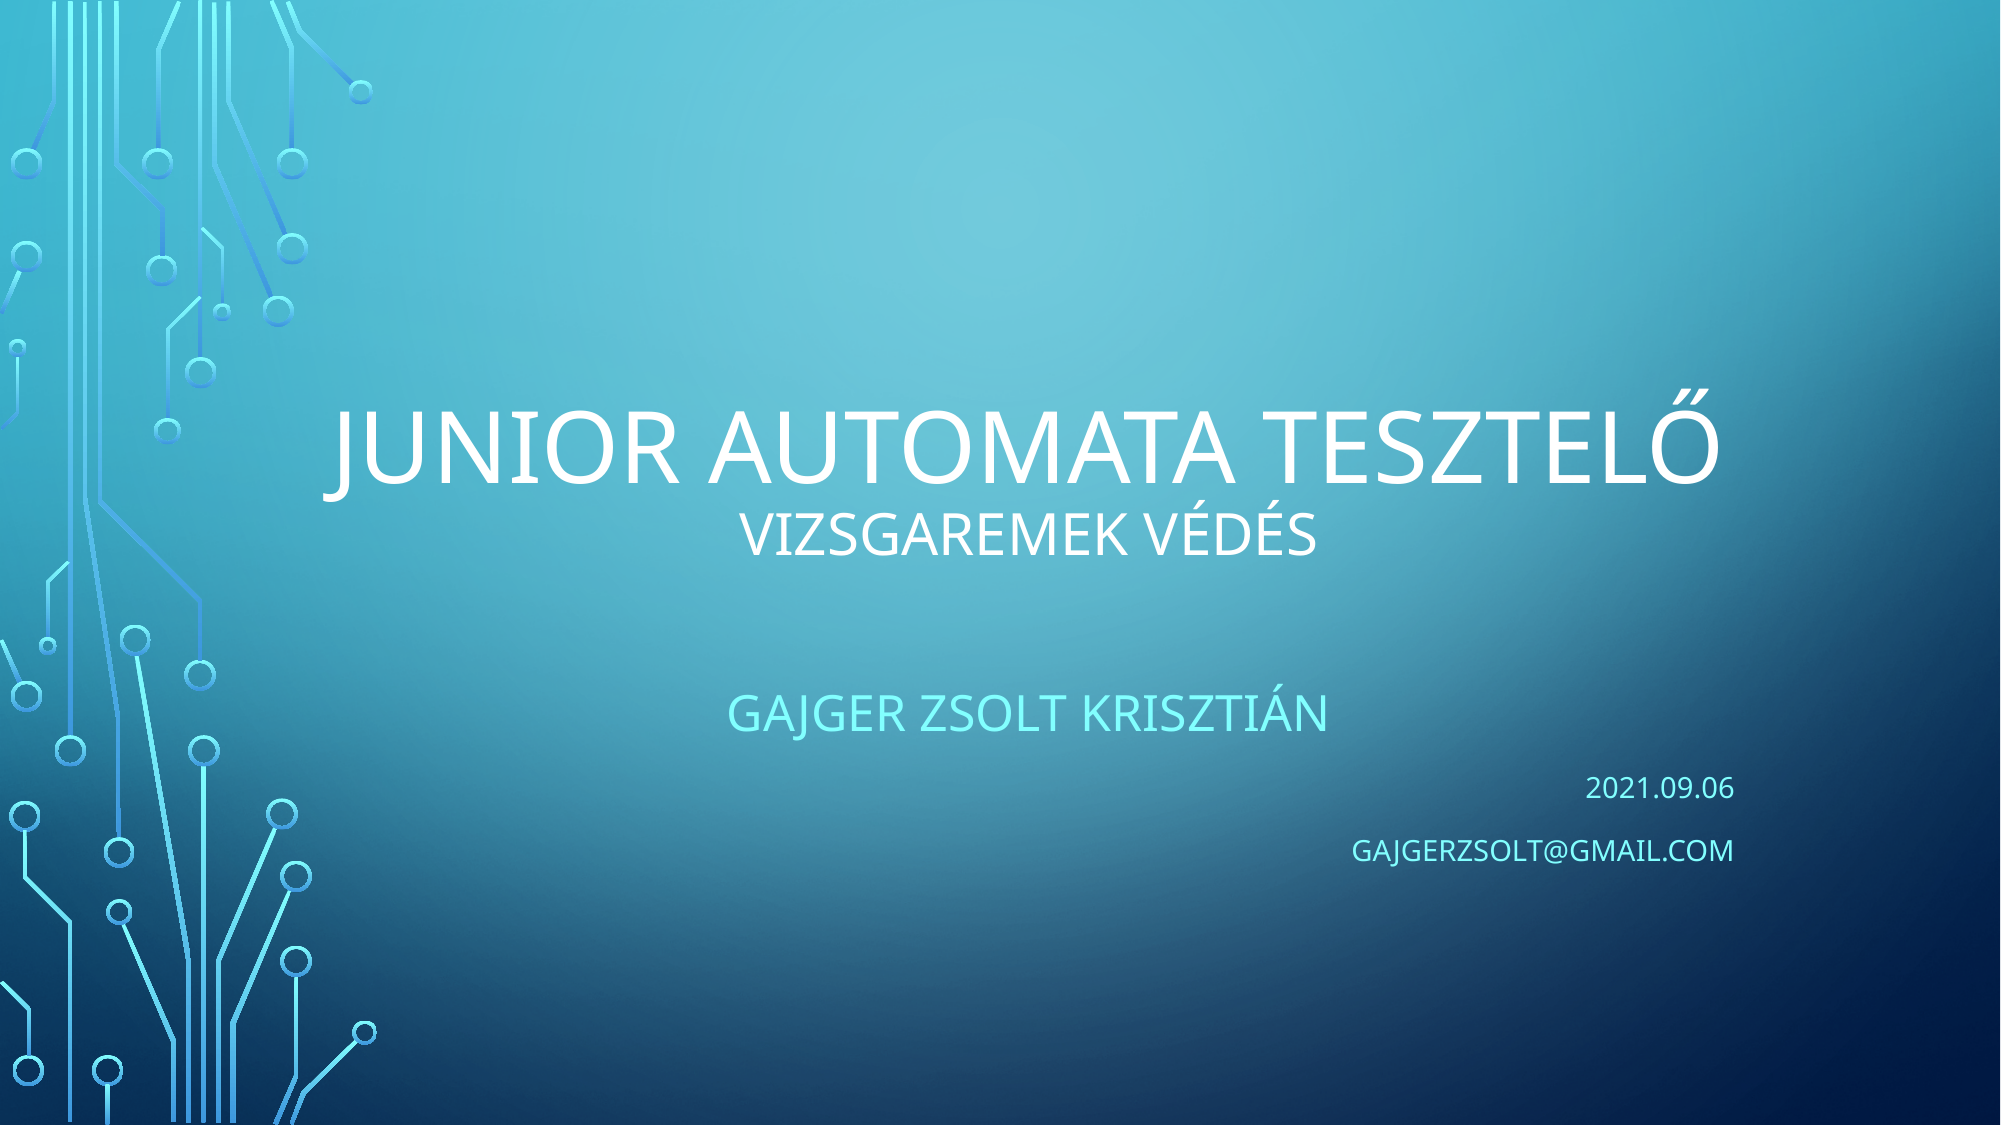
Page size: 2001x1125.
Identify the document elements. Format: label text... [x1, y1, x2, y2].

title Junior automata tesztelő vizsgaremek védés [307, 184, 1750, 576]
subtitle Gajger Zsolt Krisztián 2021.09.06 gajgerzsolt@gmail.com [307, 590, 1750, 964]
